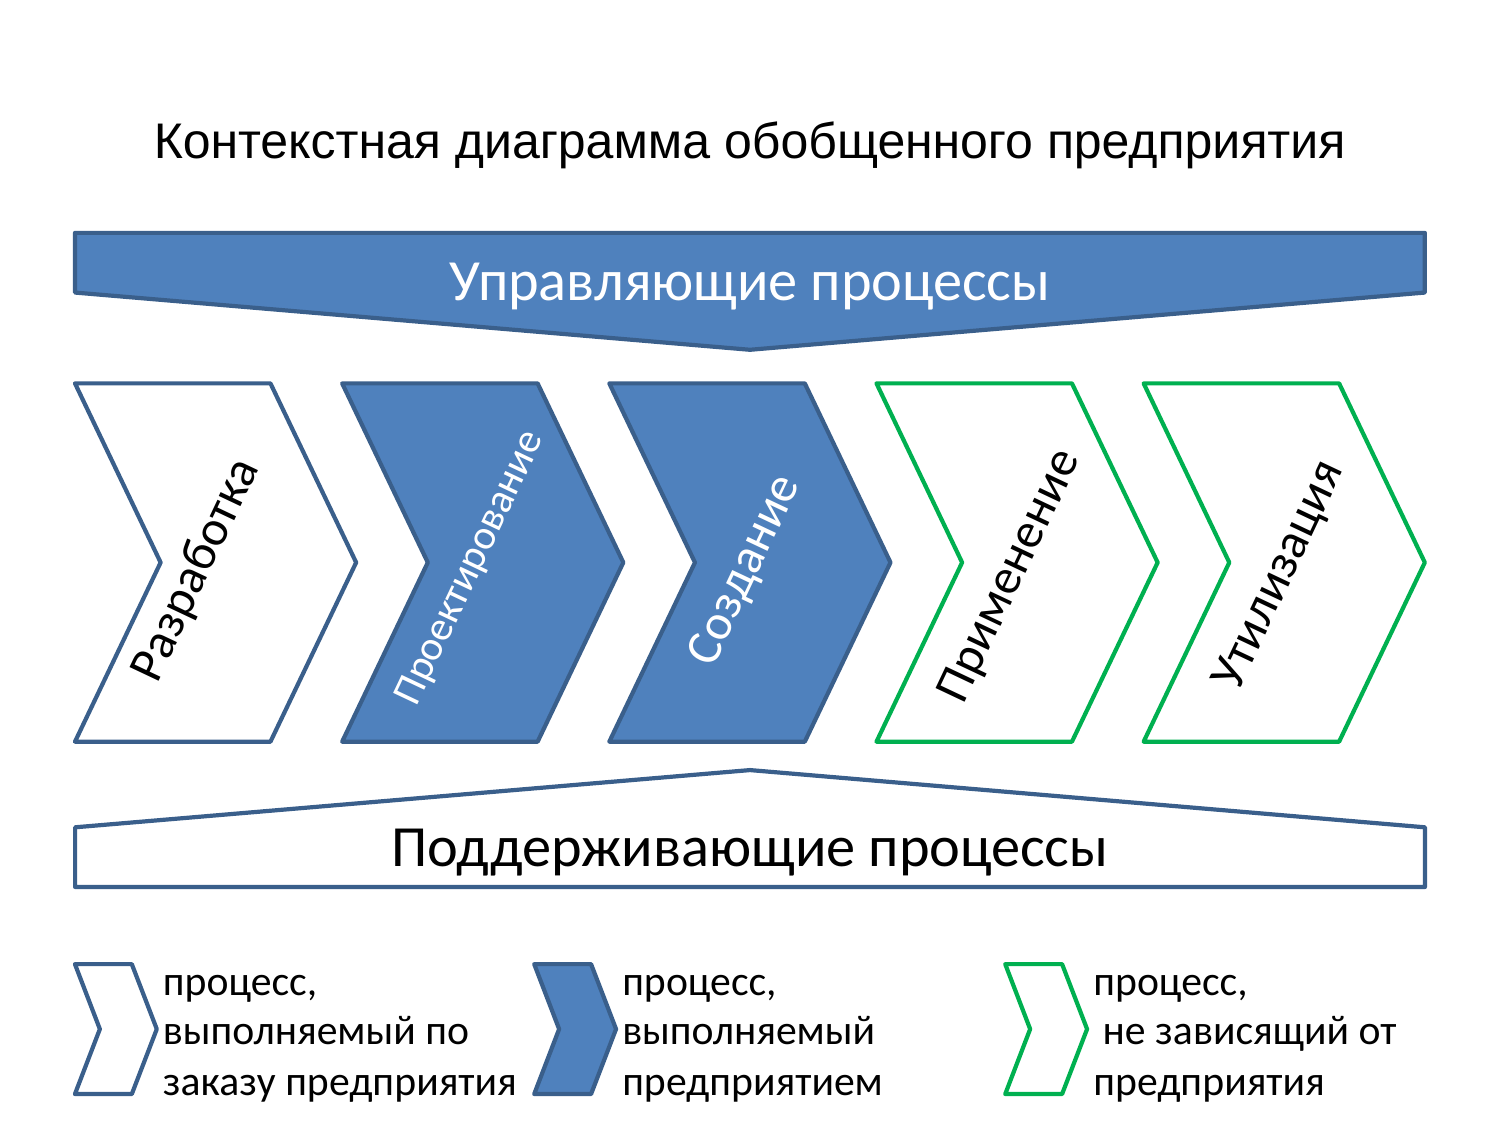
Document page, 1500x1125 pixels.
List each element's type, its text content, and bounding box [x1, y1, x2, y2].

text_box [74, 945, 1426, 1113]
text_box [74, 232, 1426, 888]
title Контекстная диаграмма обобщенного предприятия [75, 45, 1425, 230]
